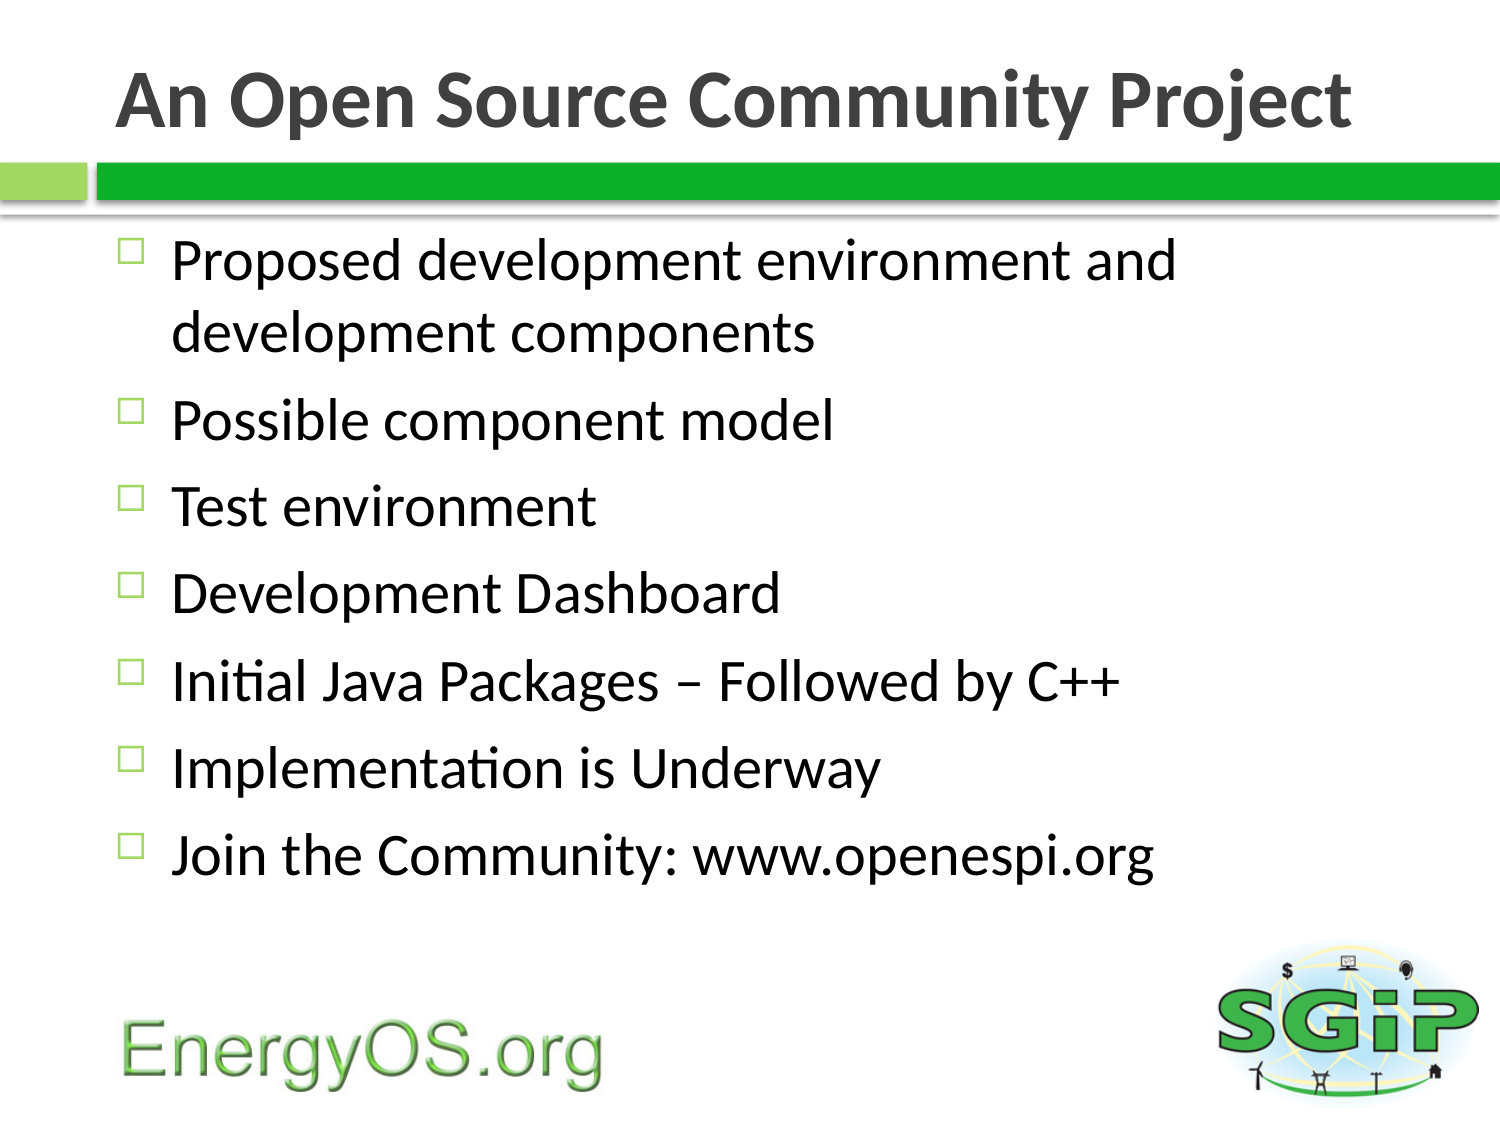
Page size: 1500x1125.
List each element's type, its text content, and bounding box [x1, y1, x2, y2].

title An Open Source Community Project [100, 12, 1475, 175]
picture [99, 1025, 625, 1106]
list Proposed development environment and development components Possible component model Test environment Development Dashboard Initial Java Packages – Followed by C++ Implementation is Underway Join the Community: www.openespi.org [99, 212, 1475, 1025]
picture [1212, 937, 1479, 1110]
